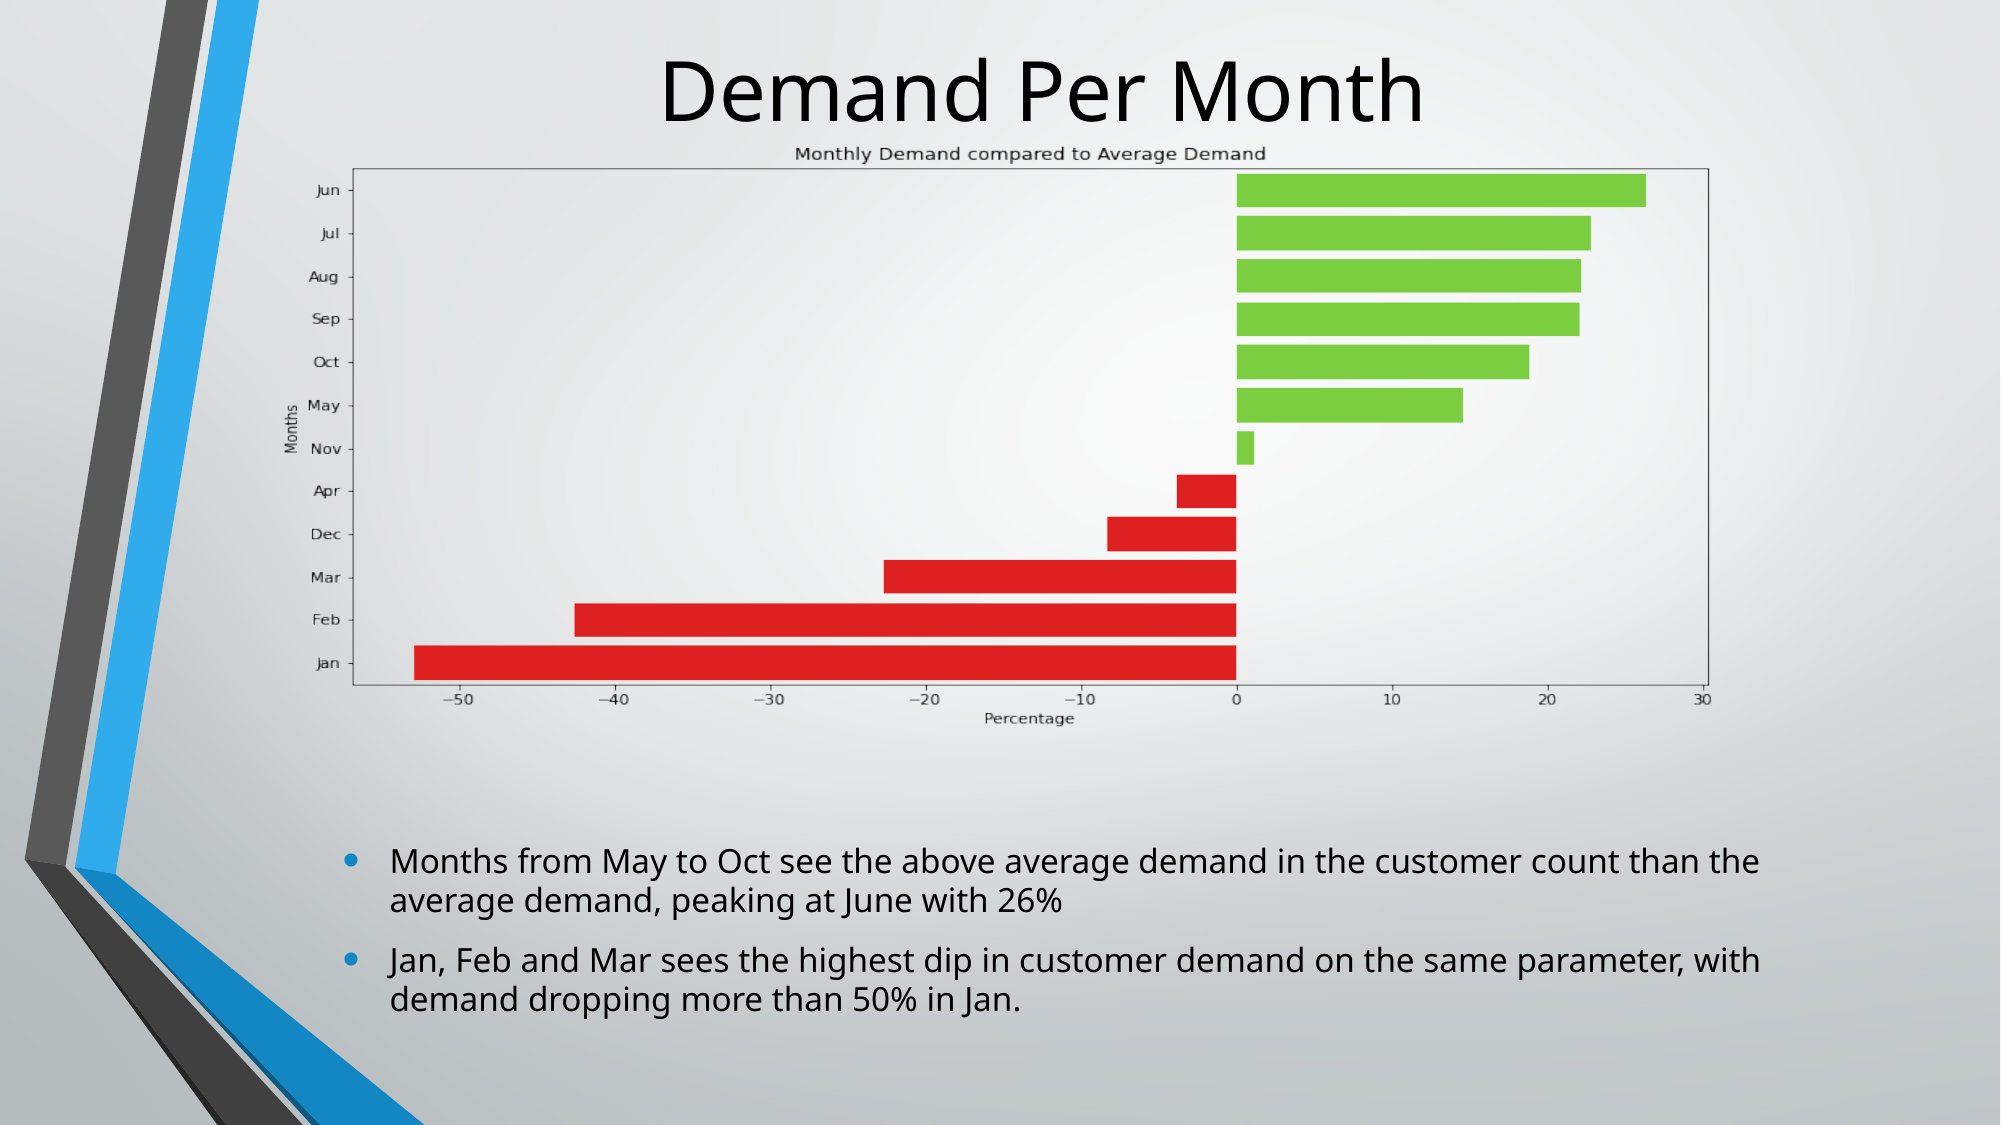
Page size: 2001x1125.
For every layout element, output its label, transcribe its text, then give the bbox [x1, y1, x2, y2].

title Demand Per Month [221, 0, 1866, 87]
list Months from May to Oct see the above average demand in the customer count than the average demand, peaking at June with 26% Jan, Feb and Mar sees the highest dip in customer demand on the same parameter, with demand dropping more than 50% in Jan. [327, 799, 1814, 1059]
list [134, 87, 1883, 770]
